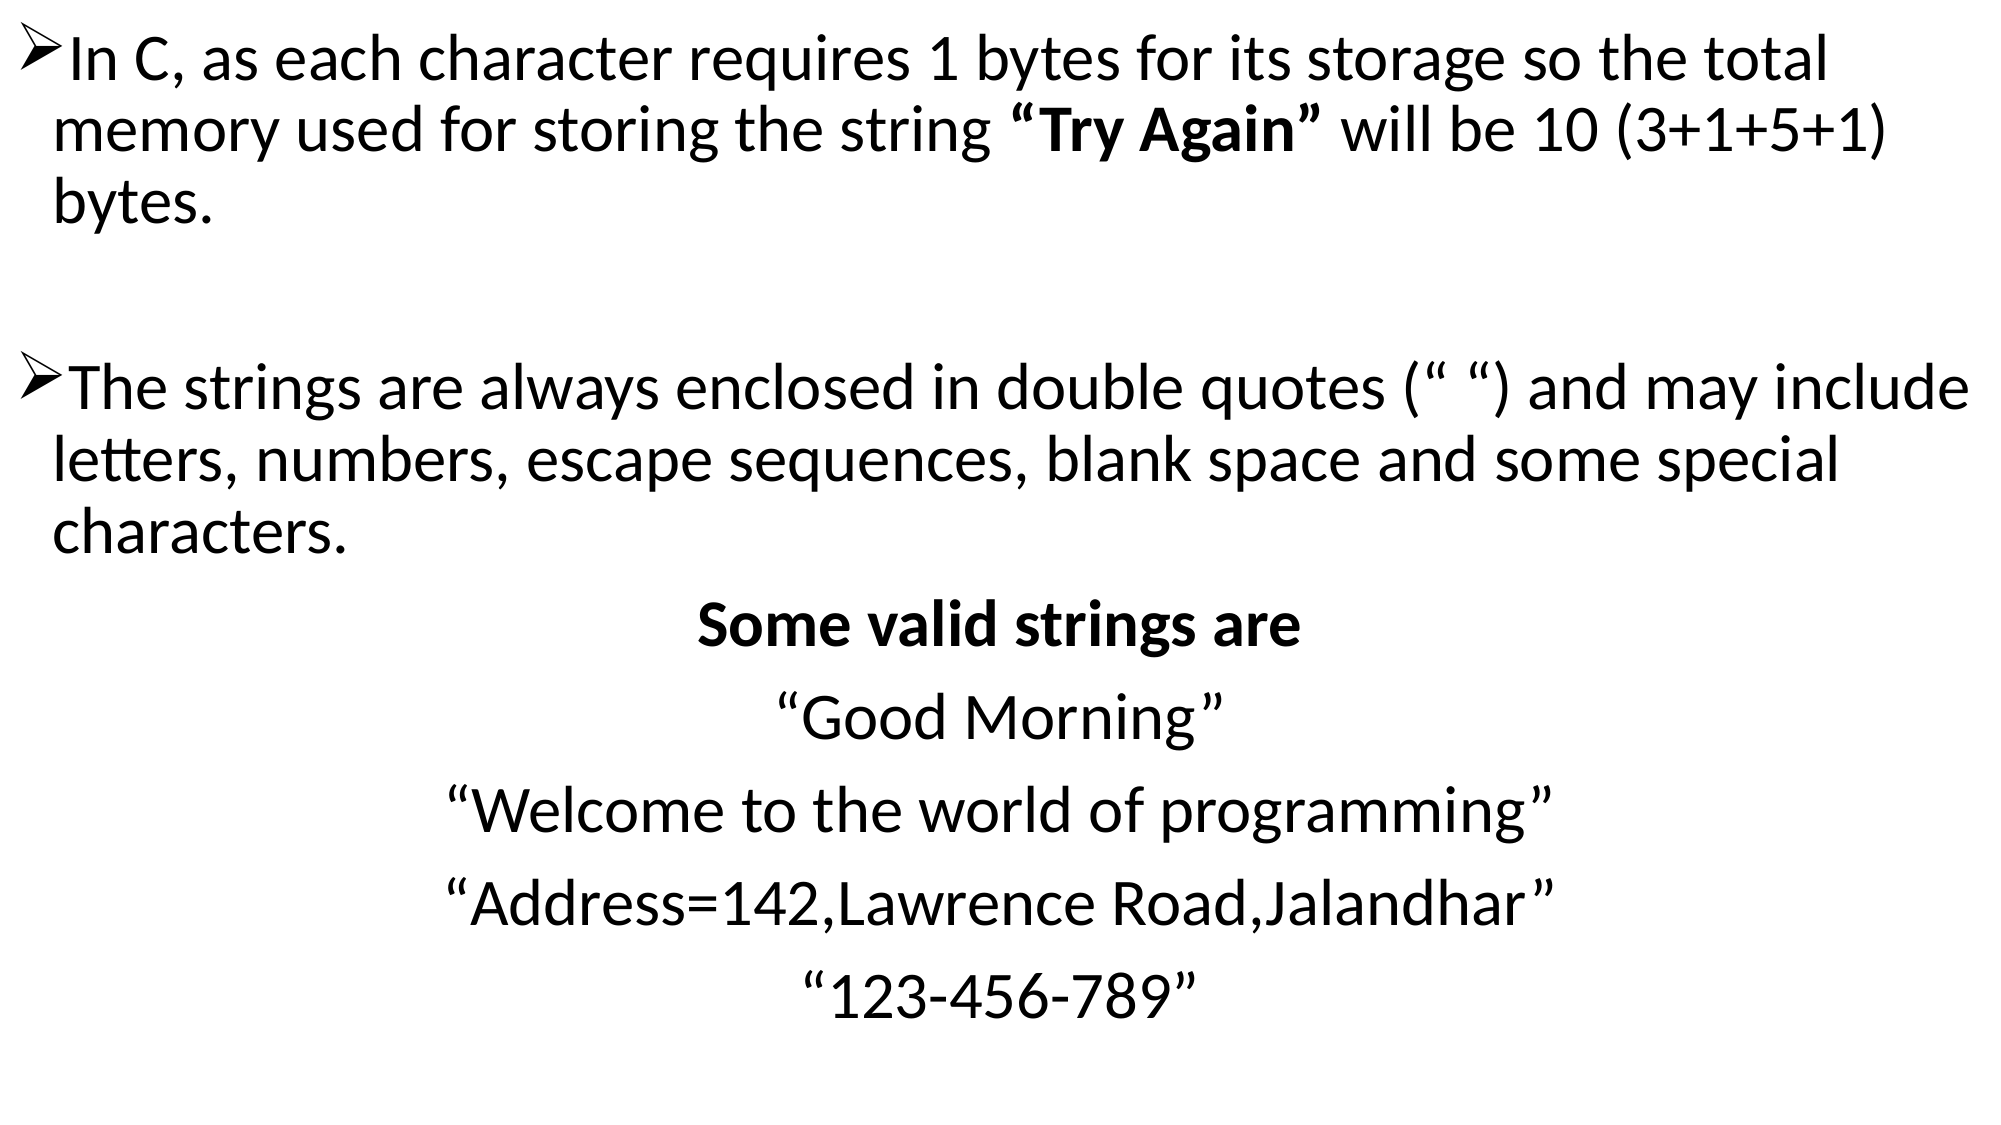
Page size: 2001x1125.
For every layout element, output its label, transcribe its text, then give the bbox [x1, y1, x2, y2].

list In C, as each character requires 1 bytes for its storage so the total memory used for storing the string “Try Again” will be 10 (3+1+5+1) bytes. The strings are always enclosed in double quotes (“ “) and may include letters, numbers, escape sequences, blank space and some special characters. Some valid strings are “Good Morning” “Welcome to the world of programming” “Address=142,Lawrence Road,Jalandhar” “123-456-789” [0, 14, 2000, 1125]
